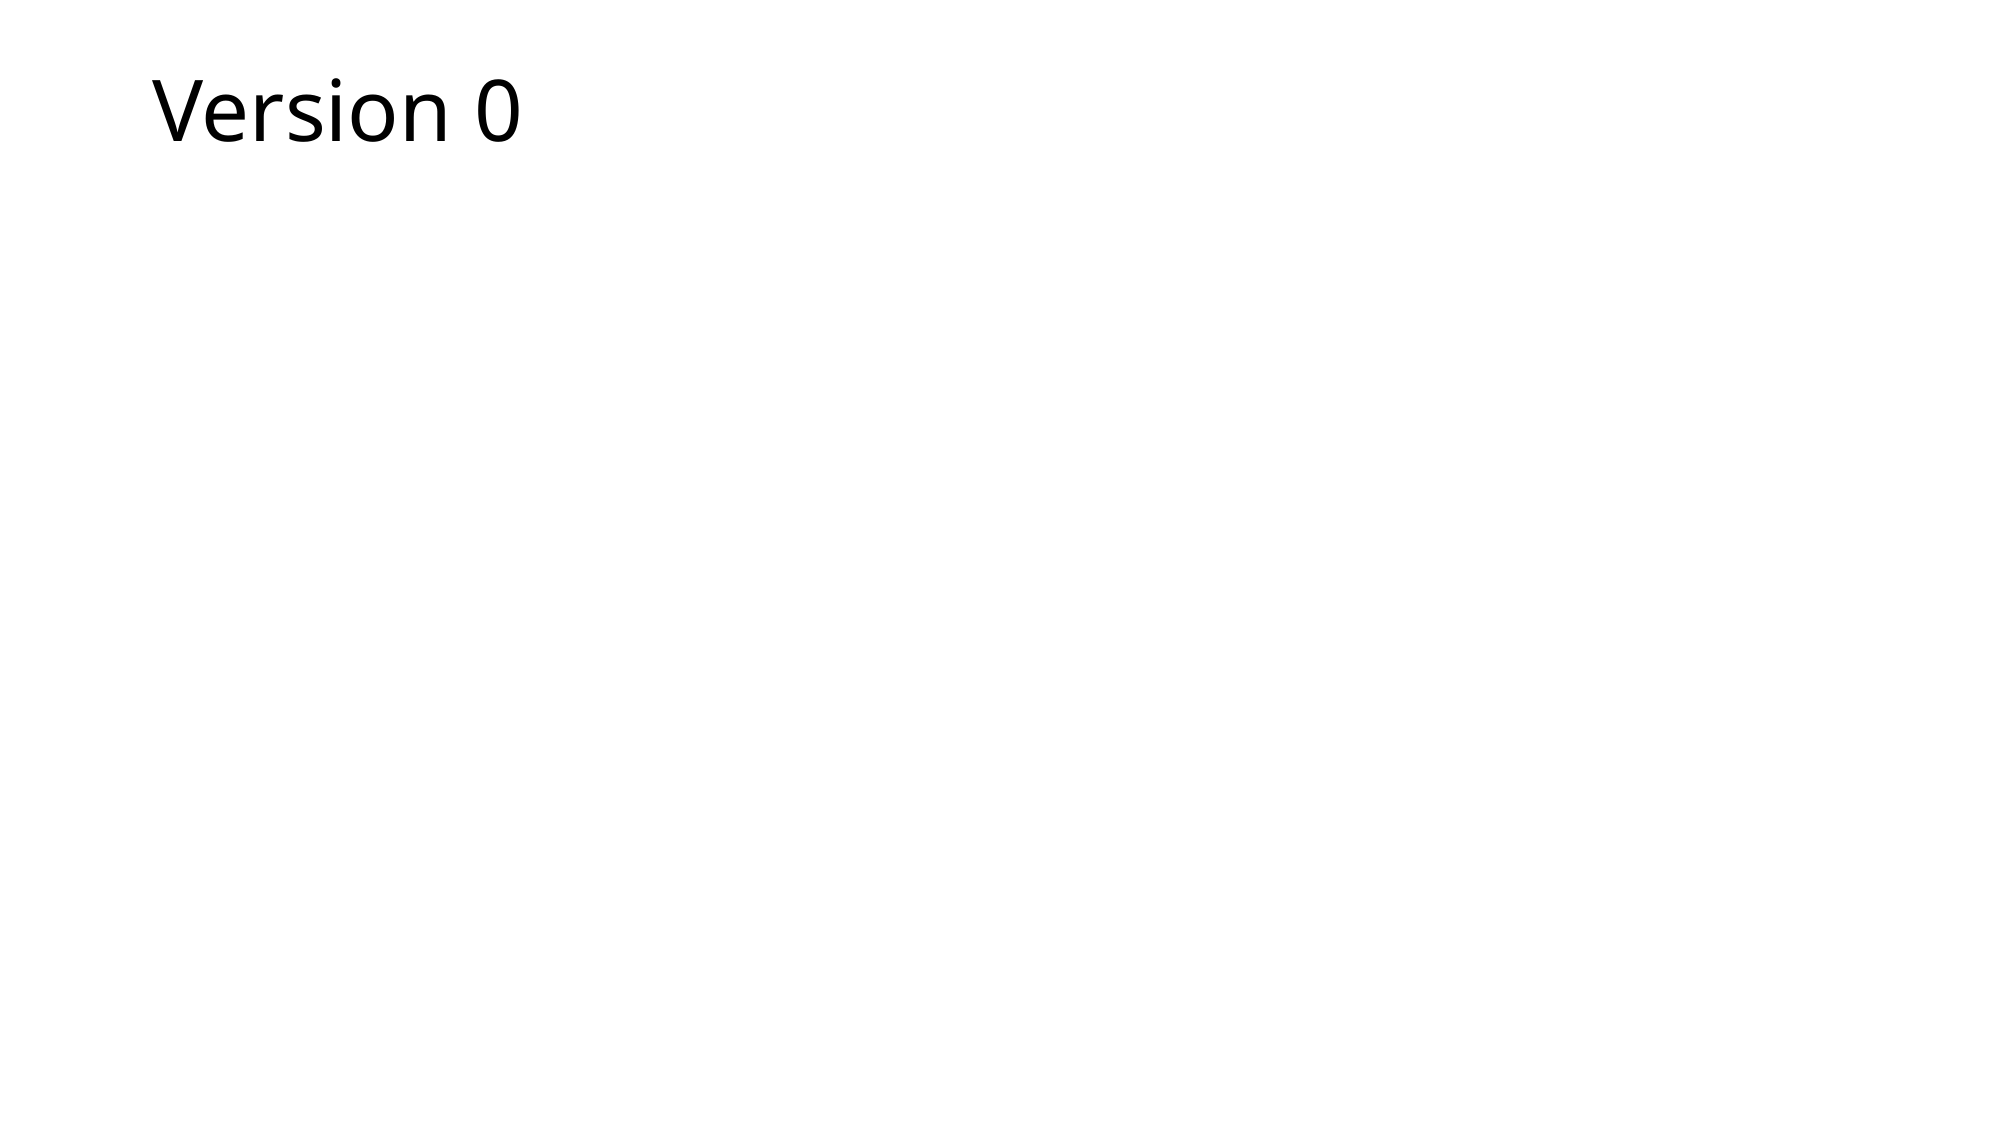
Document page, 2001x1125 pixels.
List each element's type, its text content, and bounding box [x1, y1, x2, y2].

title Version 0 [137, 59, 1863, 168]
